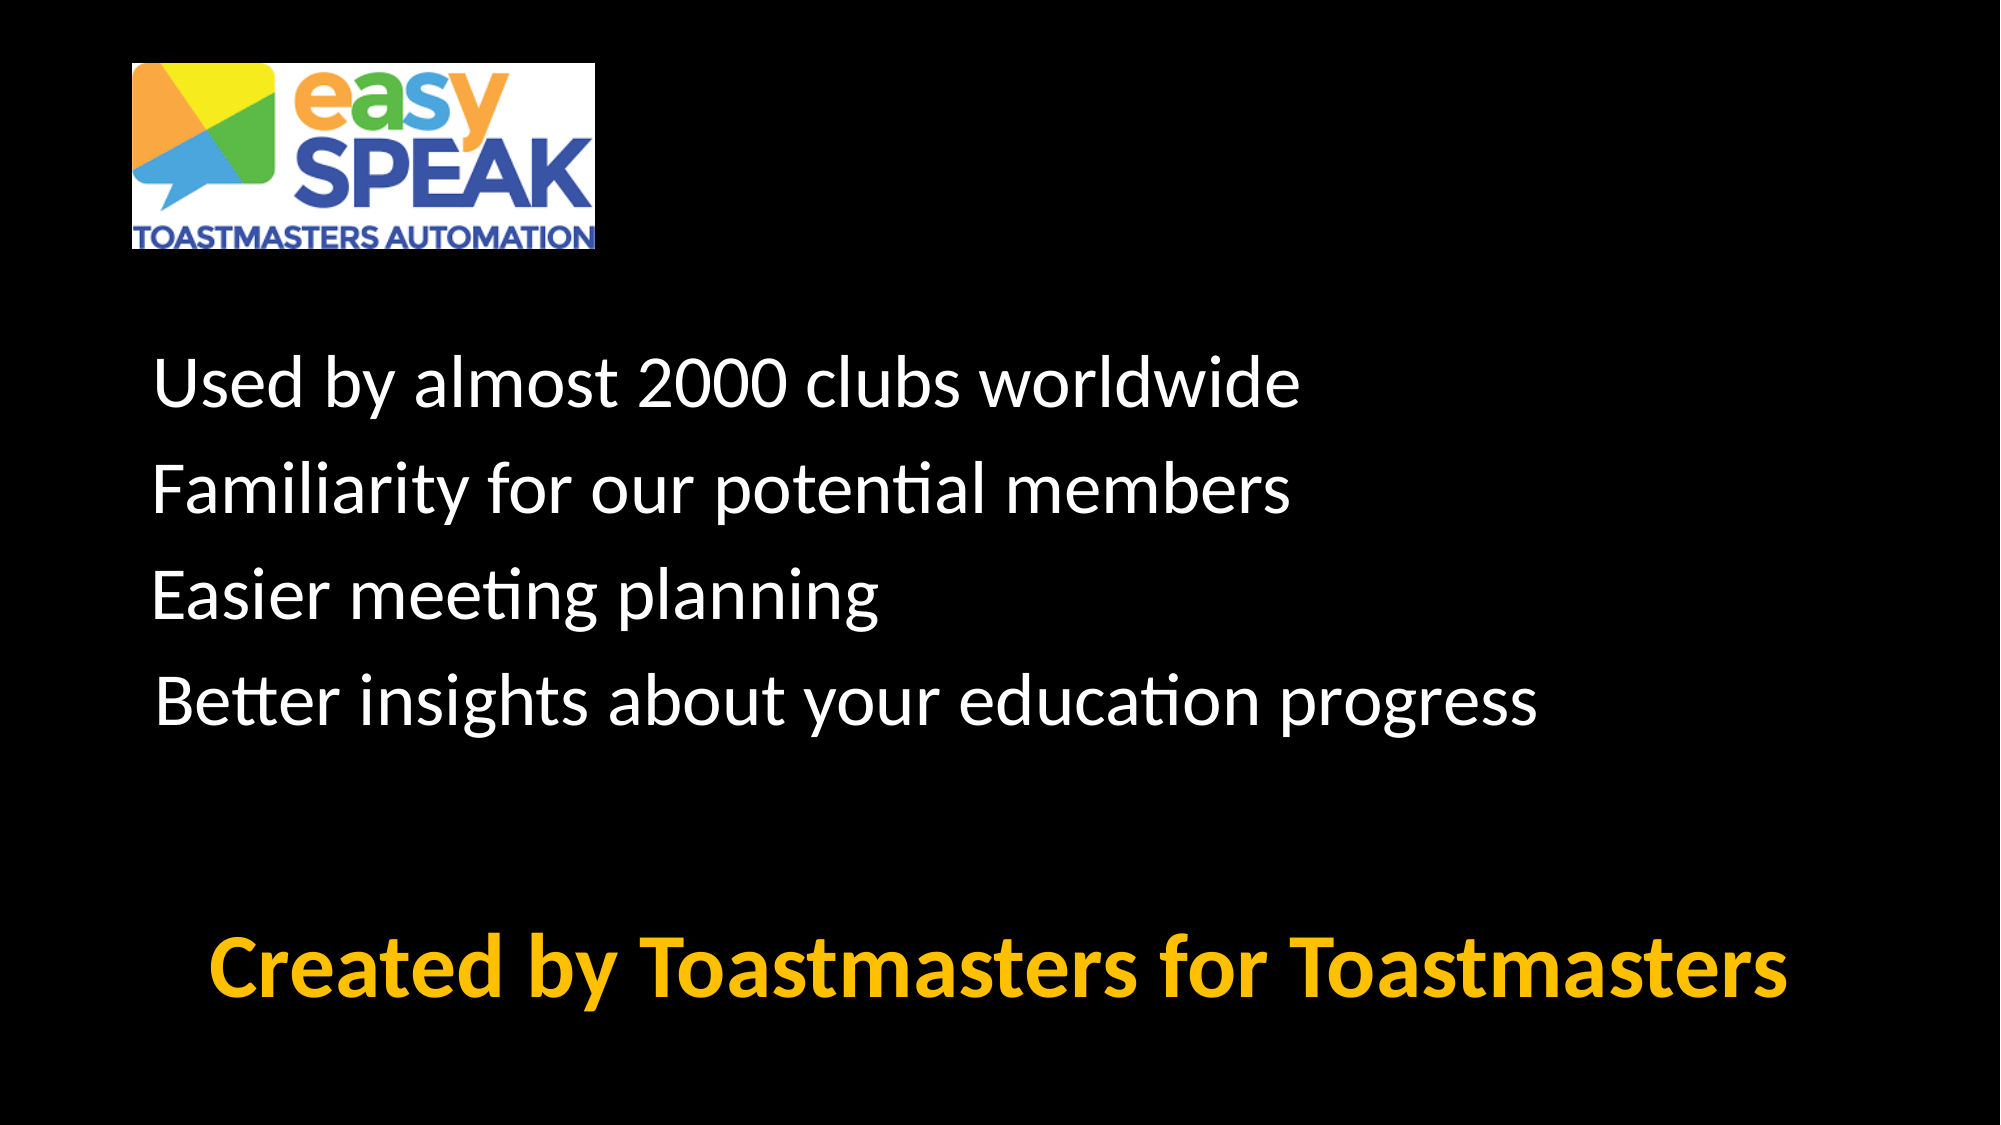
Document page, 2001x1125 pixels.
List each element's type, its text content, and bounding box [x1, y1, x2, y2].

text_box Familiarity for our potential members [137, 431, 1309, 537]
picture [132, 63, 595, 250]
text_box Easier meeting planning [135, 537, 896, 643]
text_box Used by almost 2000 clubs worldwide [137, 325, 1318, 431]
text_box Created by Toastmasters for Toastmasters [194, 898, 1806, 1024]
text_box Better insights about your education progress [139, 643, 1555, 749]
